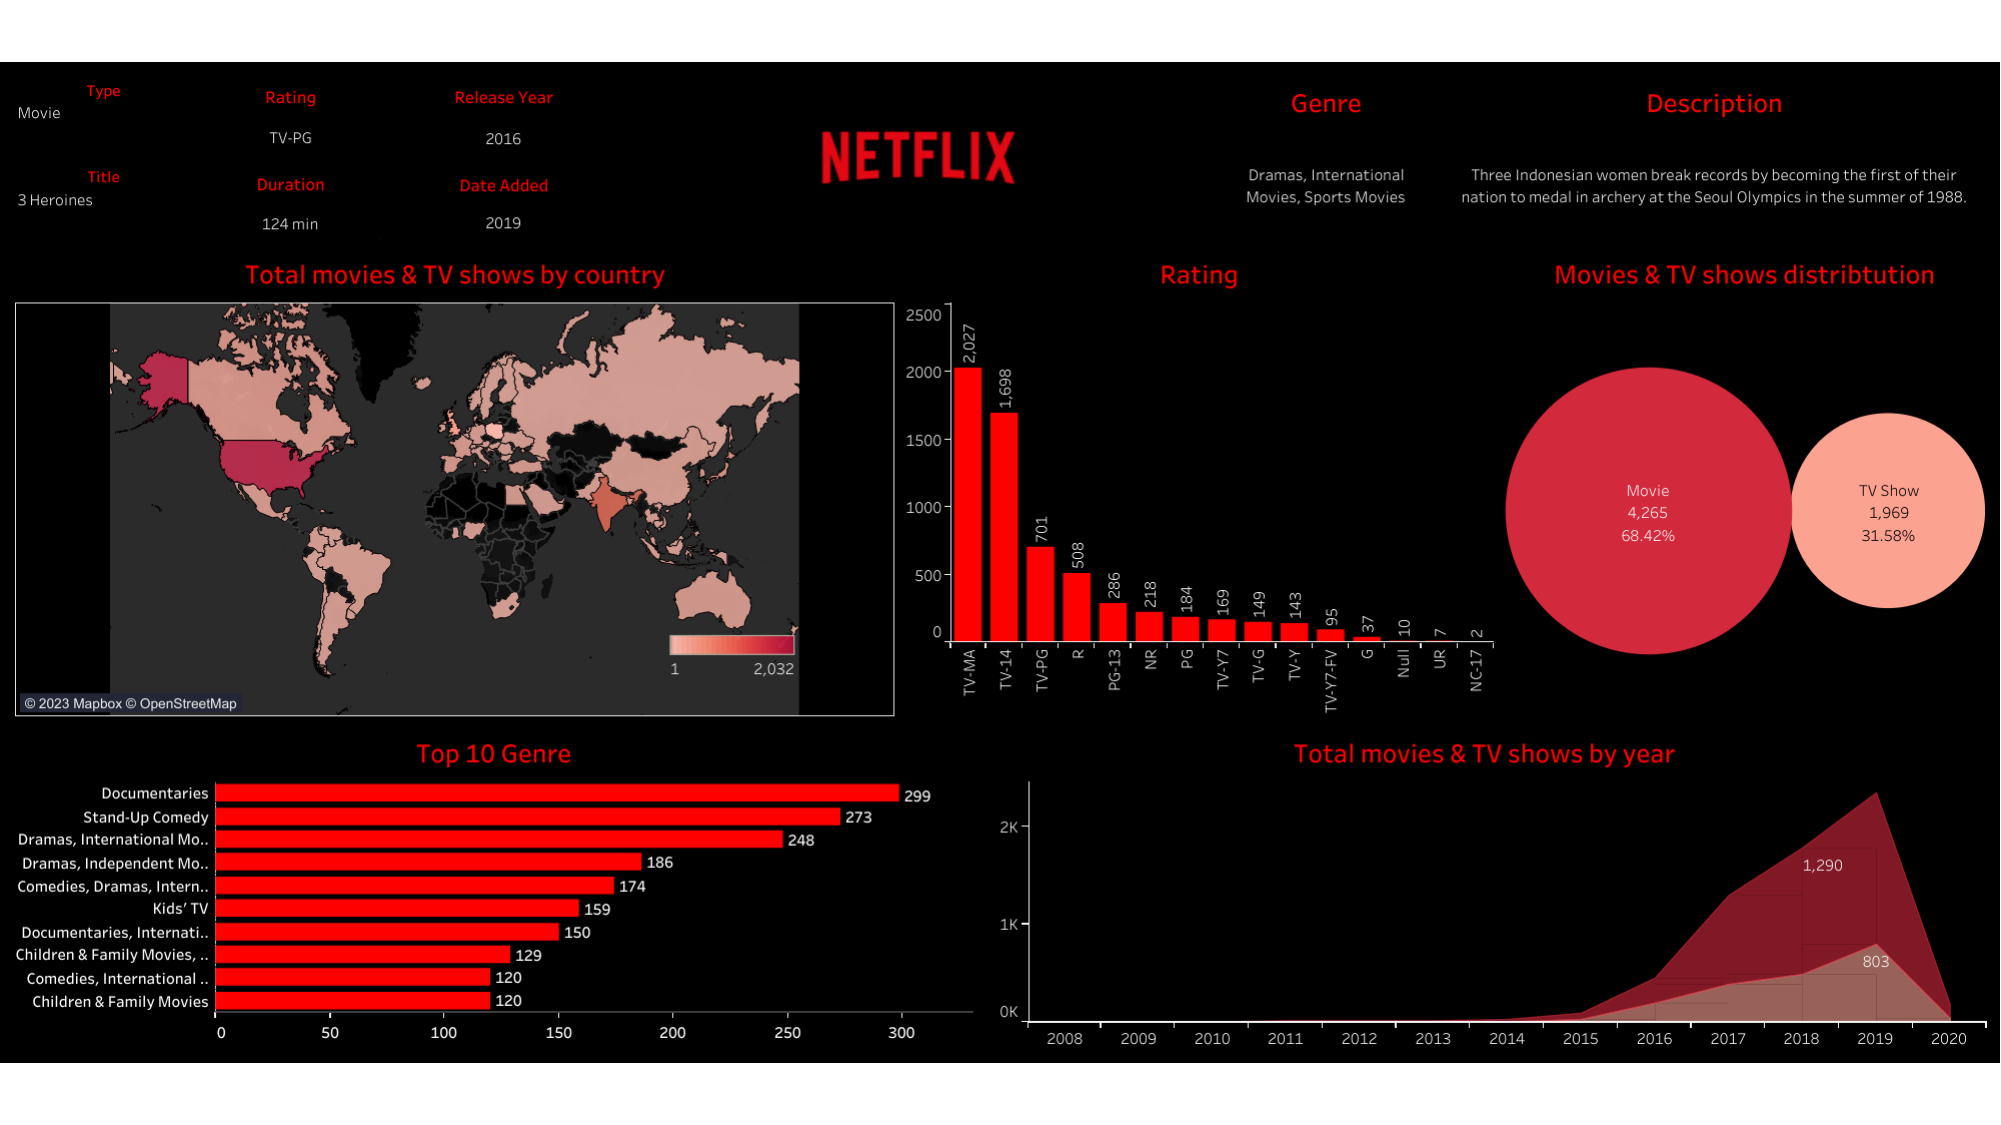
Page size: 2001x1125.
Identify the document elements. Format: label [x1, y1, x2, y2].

picture [0, 62, 2000, 1063]
